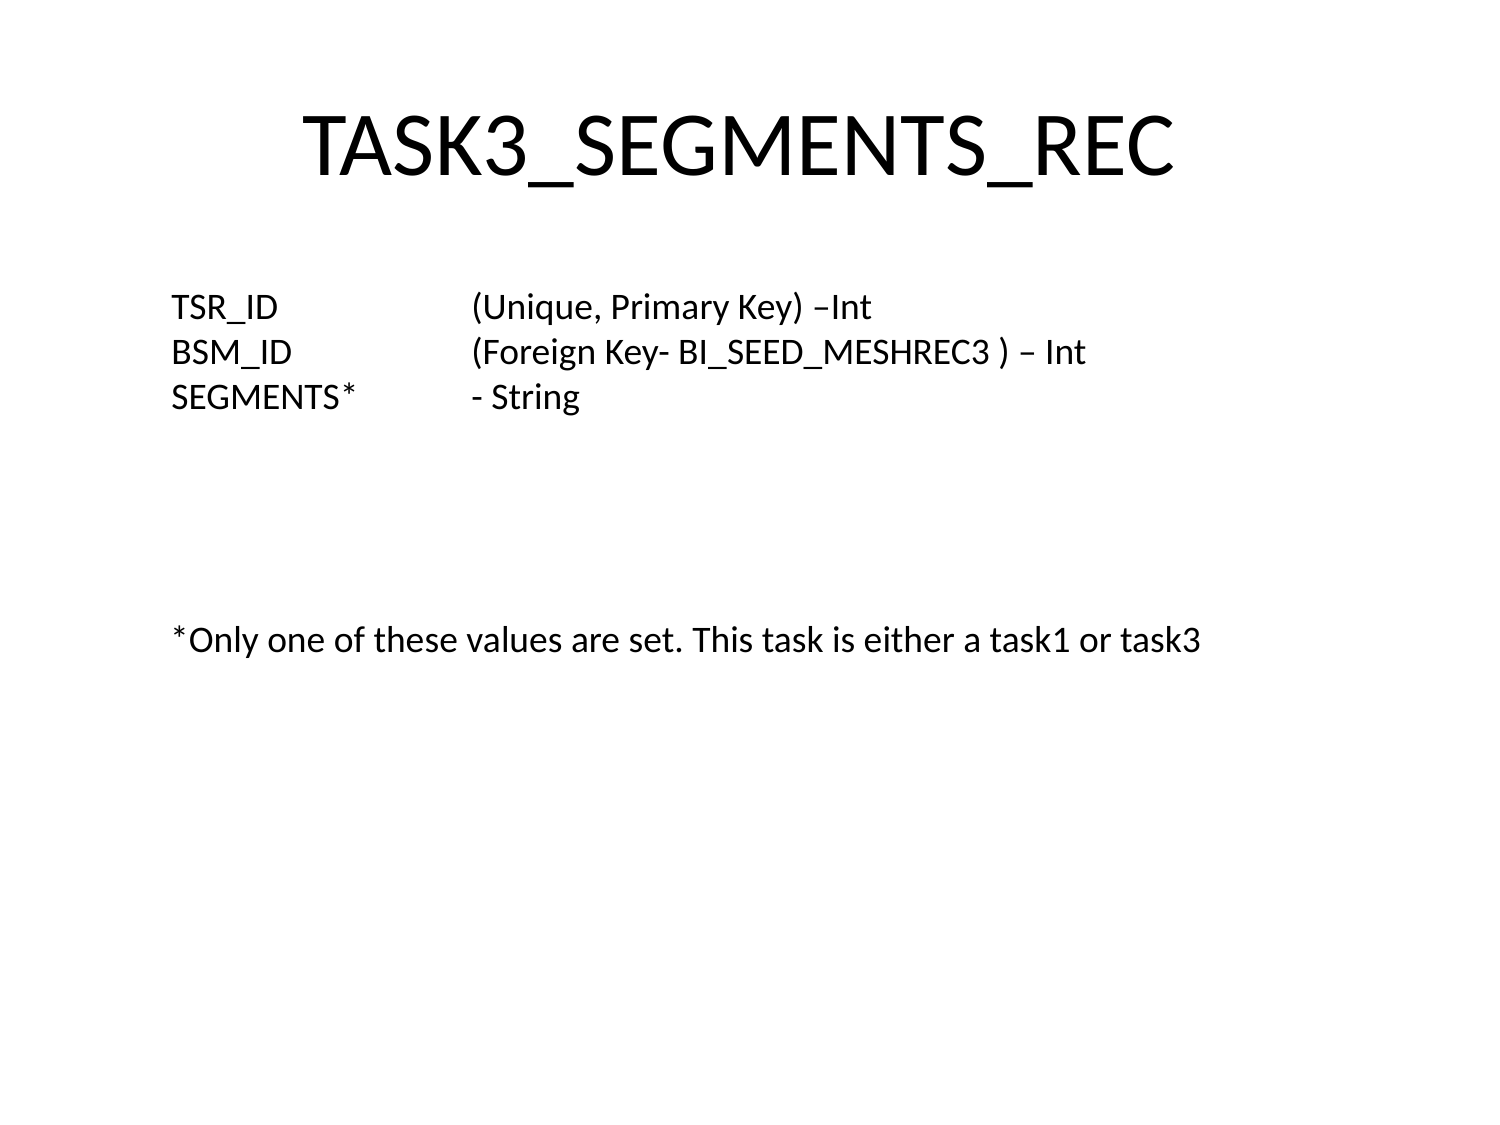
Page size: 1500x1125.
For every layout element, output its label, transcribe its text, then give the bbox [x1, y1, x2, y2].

title TASK3_SEGMENTS_REC [75, 45, 1425, 233]
text_box *Only one of these values are set. This task is either a task1 or task3 [155, 607, 1218, 668]
text_box TSR_ID (Unique, Primary Key) –Int BSM_ID (Foreign Key- BI_SEED_MESHREC3 ) – Int SEGMENTS* - String [156, 274, 1102, 425]
